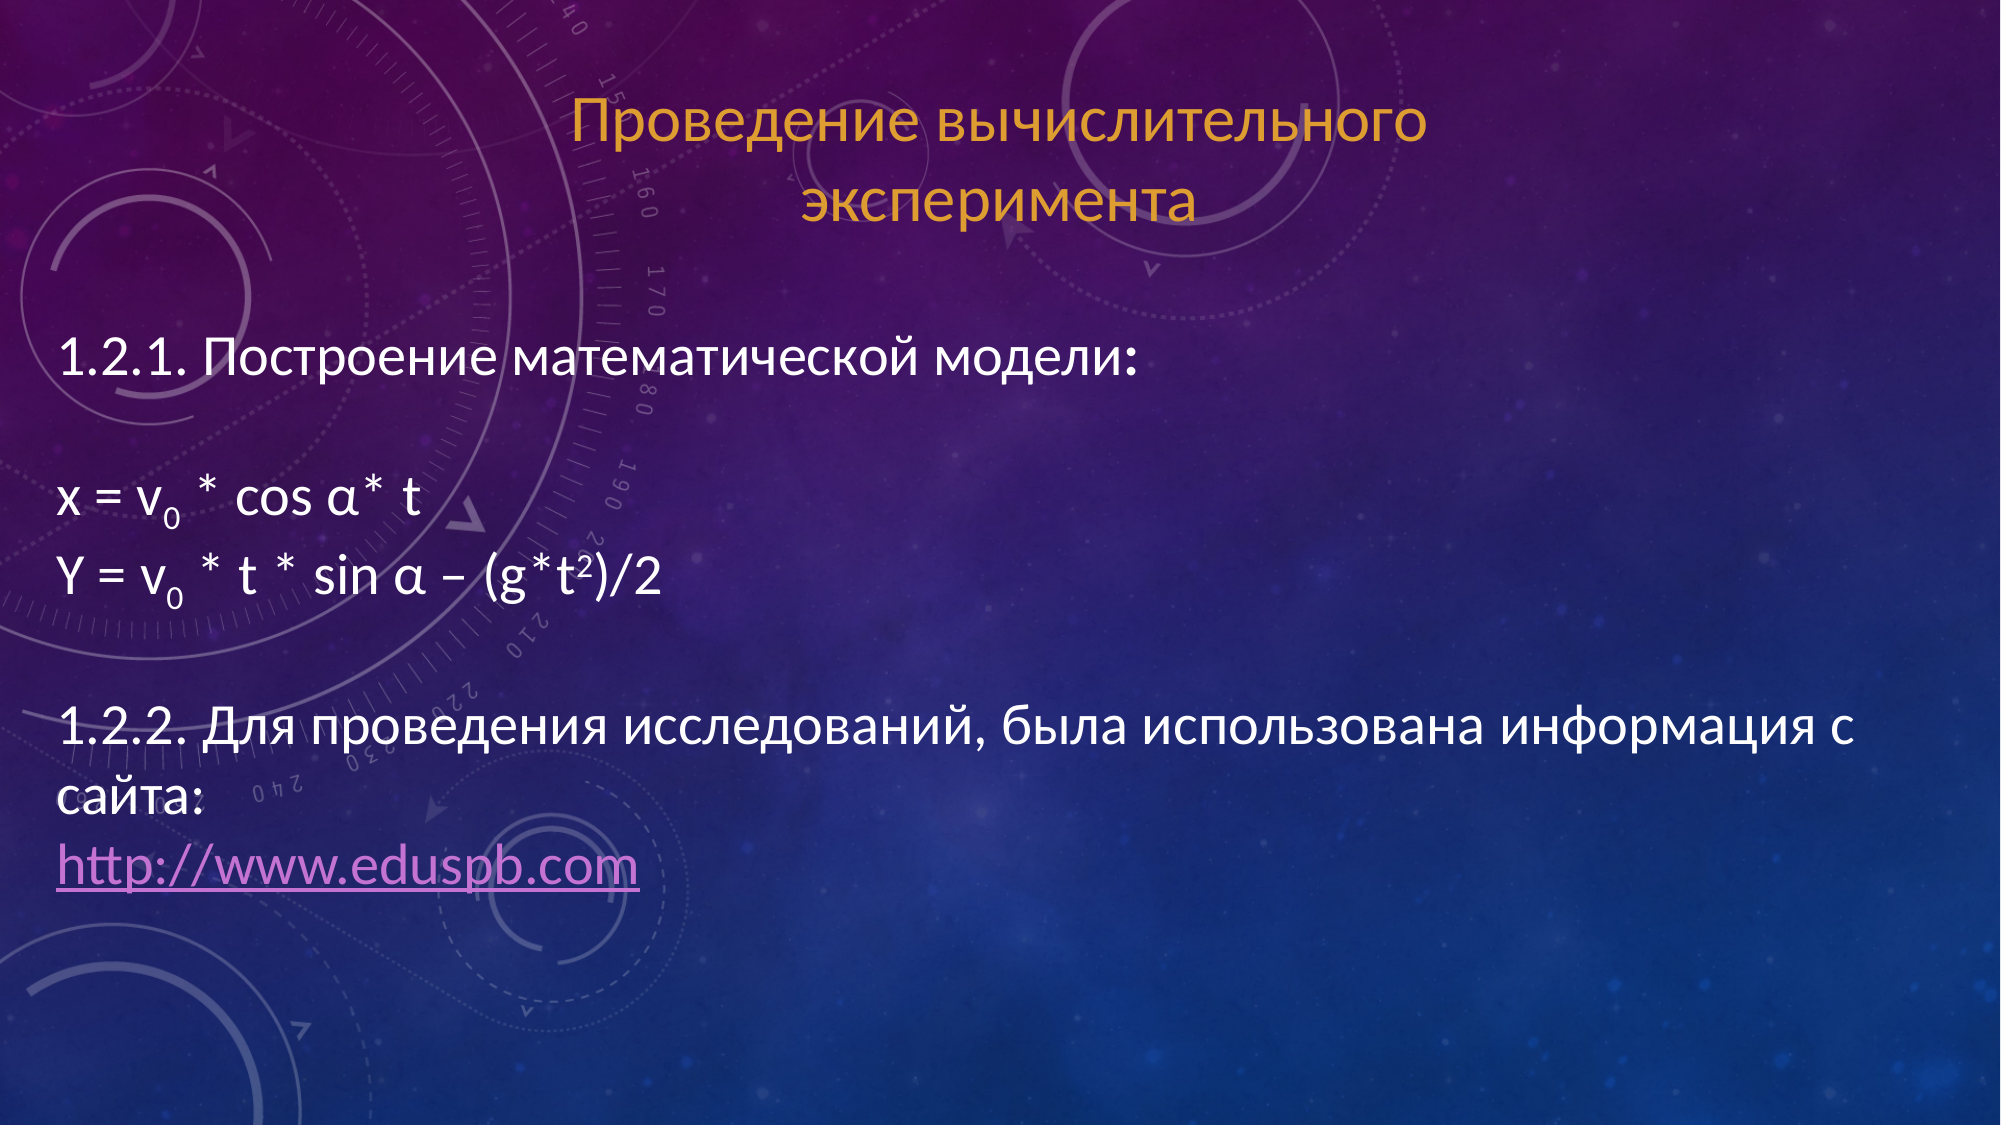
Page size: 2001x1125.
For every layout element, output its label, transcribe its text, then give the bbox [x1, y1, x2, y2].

text_box 1.2.1. Построение математической модели: x = v0 * cos α* t Y = v0 * t * sin α – (g*t2)/2 1.2.2. Для проведения исследований, была использована информация с сайта: http://www.eduspb.com [41, 309, 1980, 974]
picture [0, 0, 2001, 1125]
subtitle Проведение вычислительного эксперимента [418, 67, 1581, 249]
